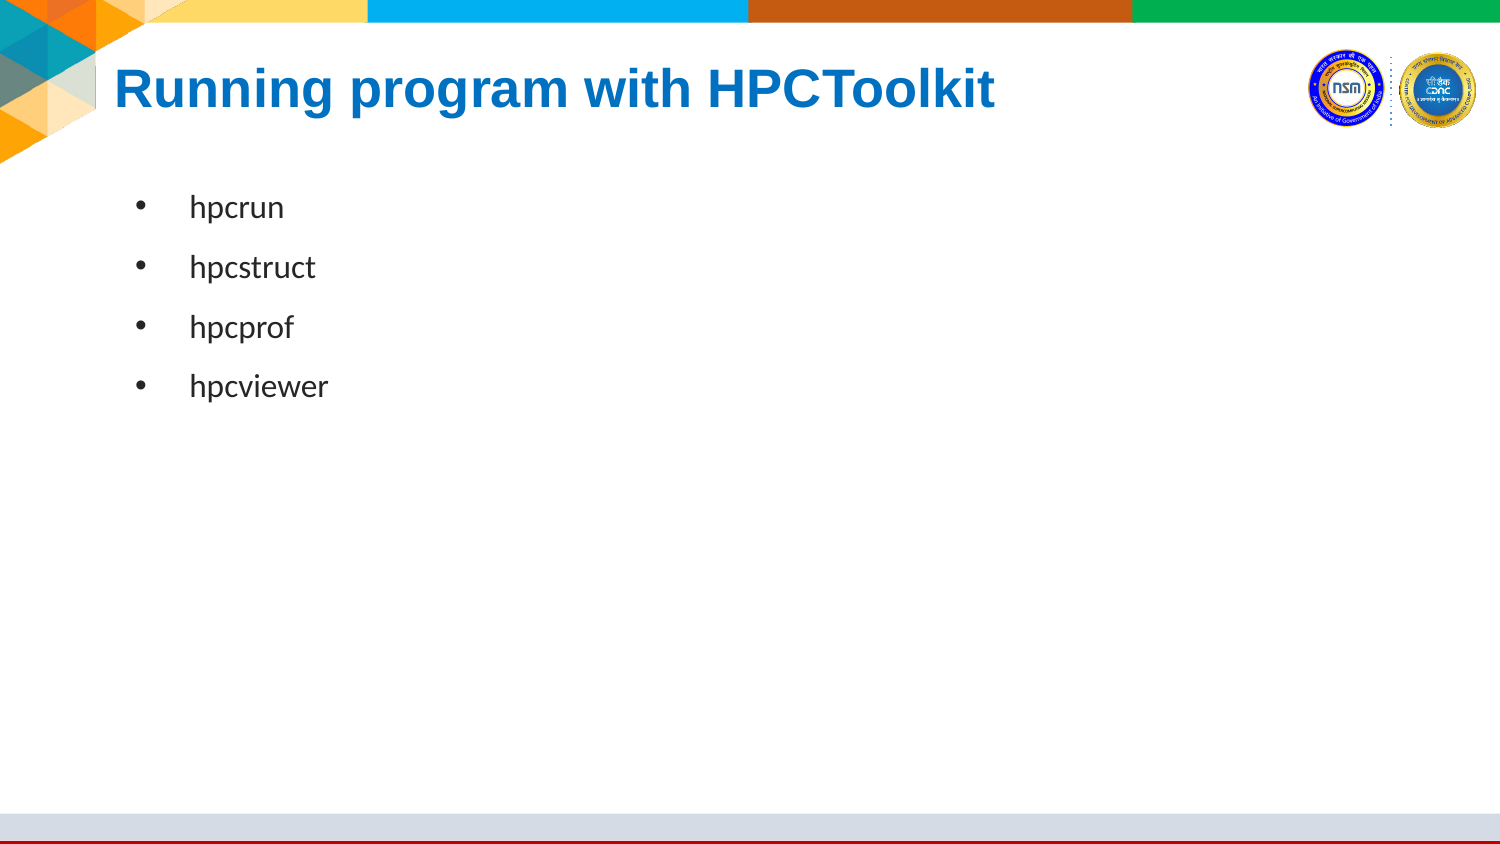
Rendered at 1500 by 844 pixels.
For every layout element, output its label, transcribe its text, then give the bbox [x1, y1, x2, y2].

title Running program with HPCToolkit [103, 52, 1369, 129]
picture [1308, 49, 1385, 127]
picture [1399, 52, 1476, 128]
list hpcrun hpcstruct hpcprof hpcviewer [103, 159, 1397, 760]
picture [0, 0, 193, 164]
